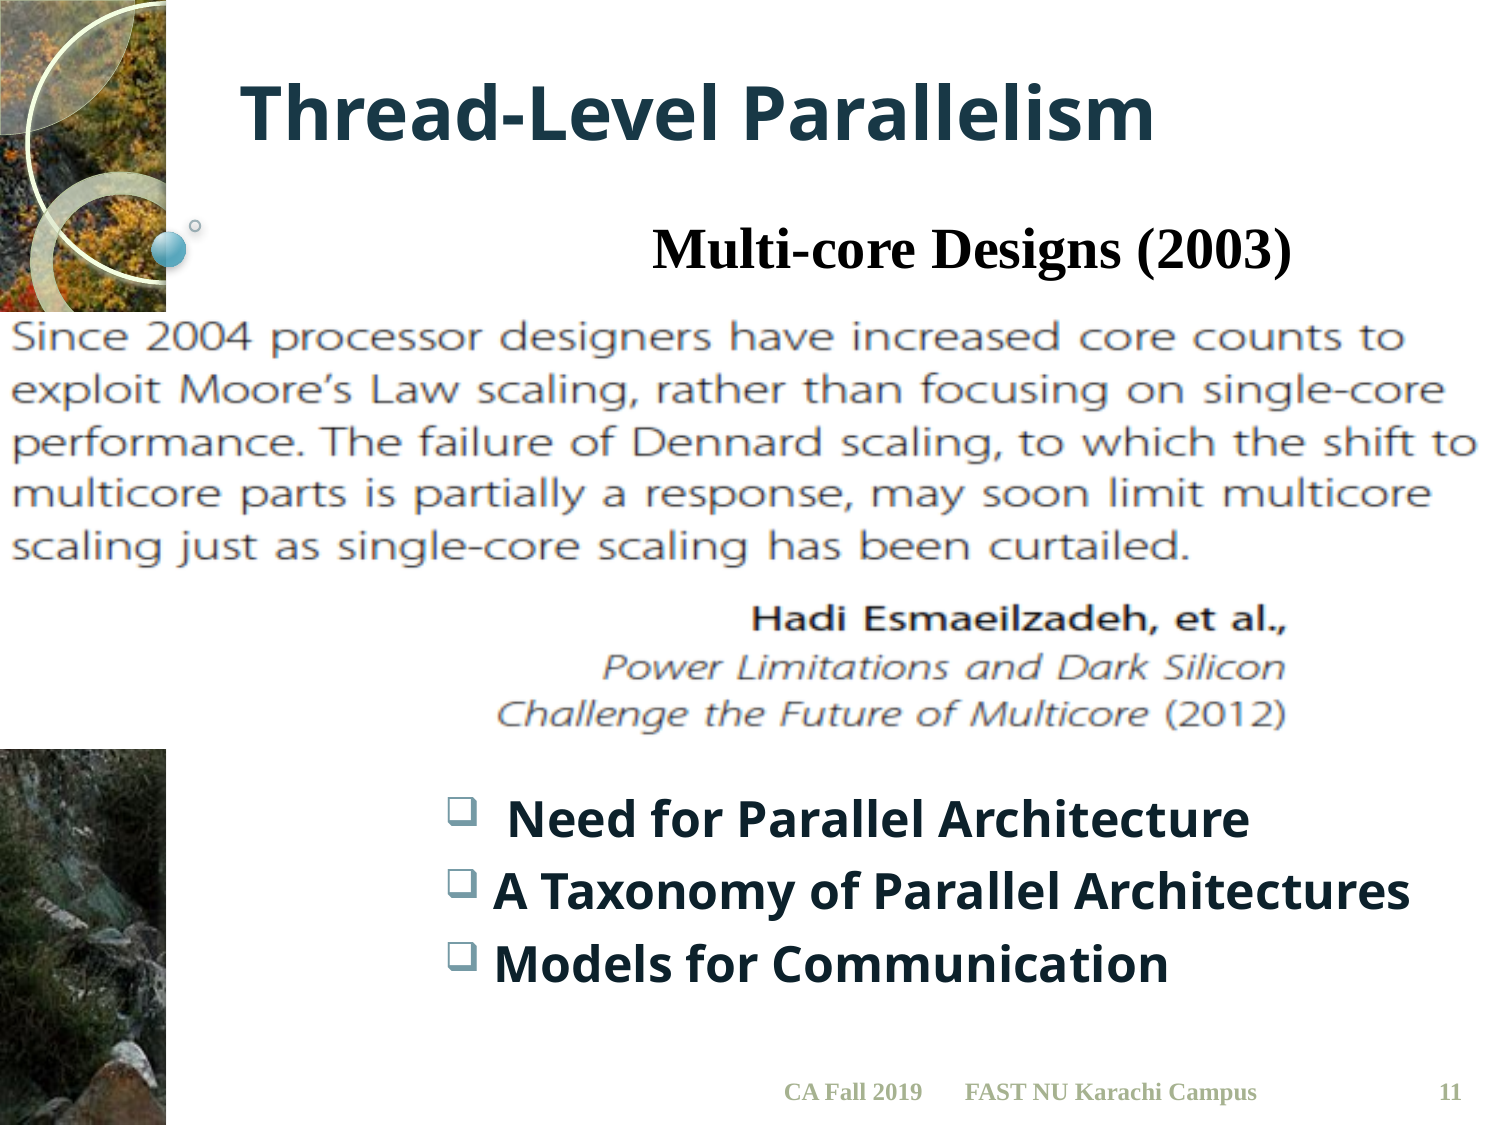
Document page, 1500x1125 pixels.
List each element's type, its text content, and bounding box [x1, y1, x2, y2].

picture [0, 134, 1500, 1125]
picture [32, 13, 160, 207]
footer FAST NU Karachi Campus [950, 1076, 1413, 1113]
slide_number CA Fall 2019 [587, 1076, 938, 1113]
title Thread-Level Parallelism [225, 37, 1500, 163]
slide_number 11 [1413, 1034, 1488, 1113]
text_box Multi-core Designs (2003) [637, 202, 1425, 288]
picture [62, 195, 160, 280]
picture [136, 0, 166, 4]
subtitle Need for Parallel Architecture A Taxonomy of Parallel Architectures Models for Communication [424, 786, 1476, 1076]
